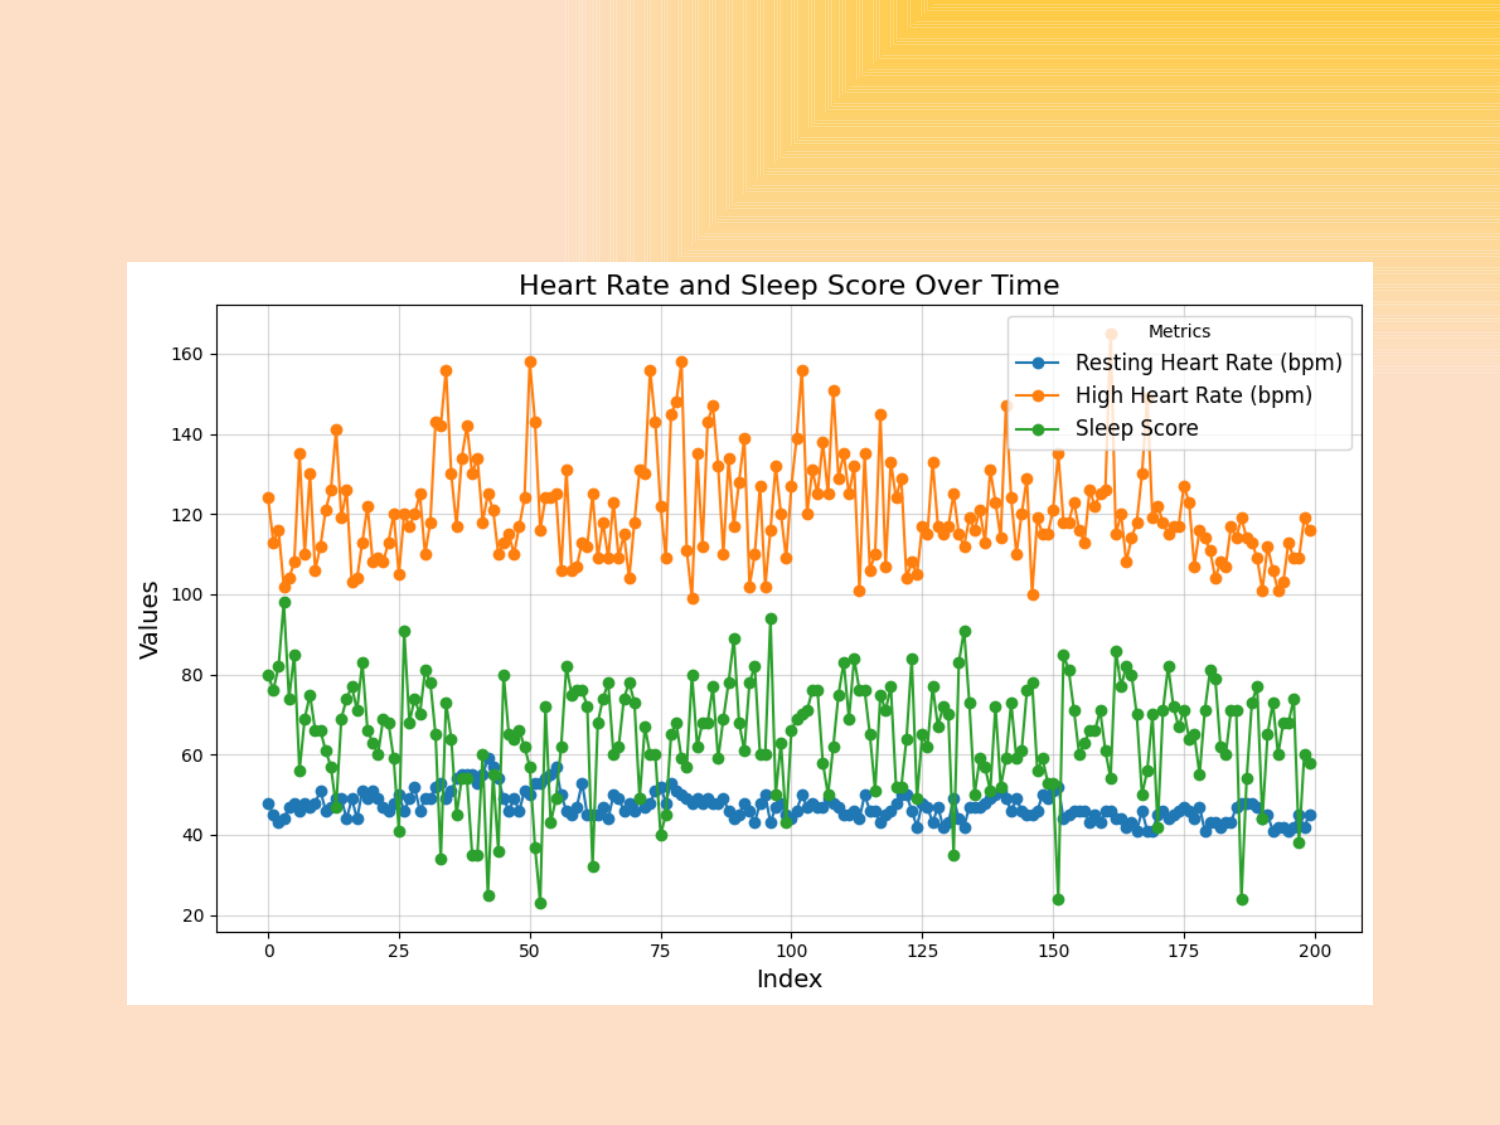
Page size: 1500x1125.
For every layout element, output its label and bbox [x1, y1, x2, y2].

list [127, 262, 1373, 1006]
